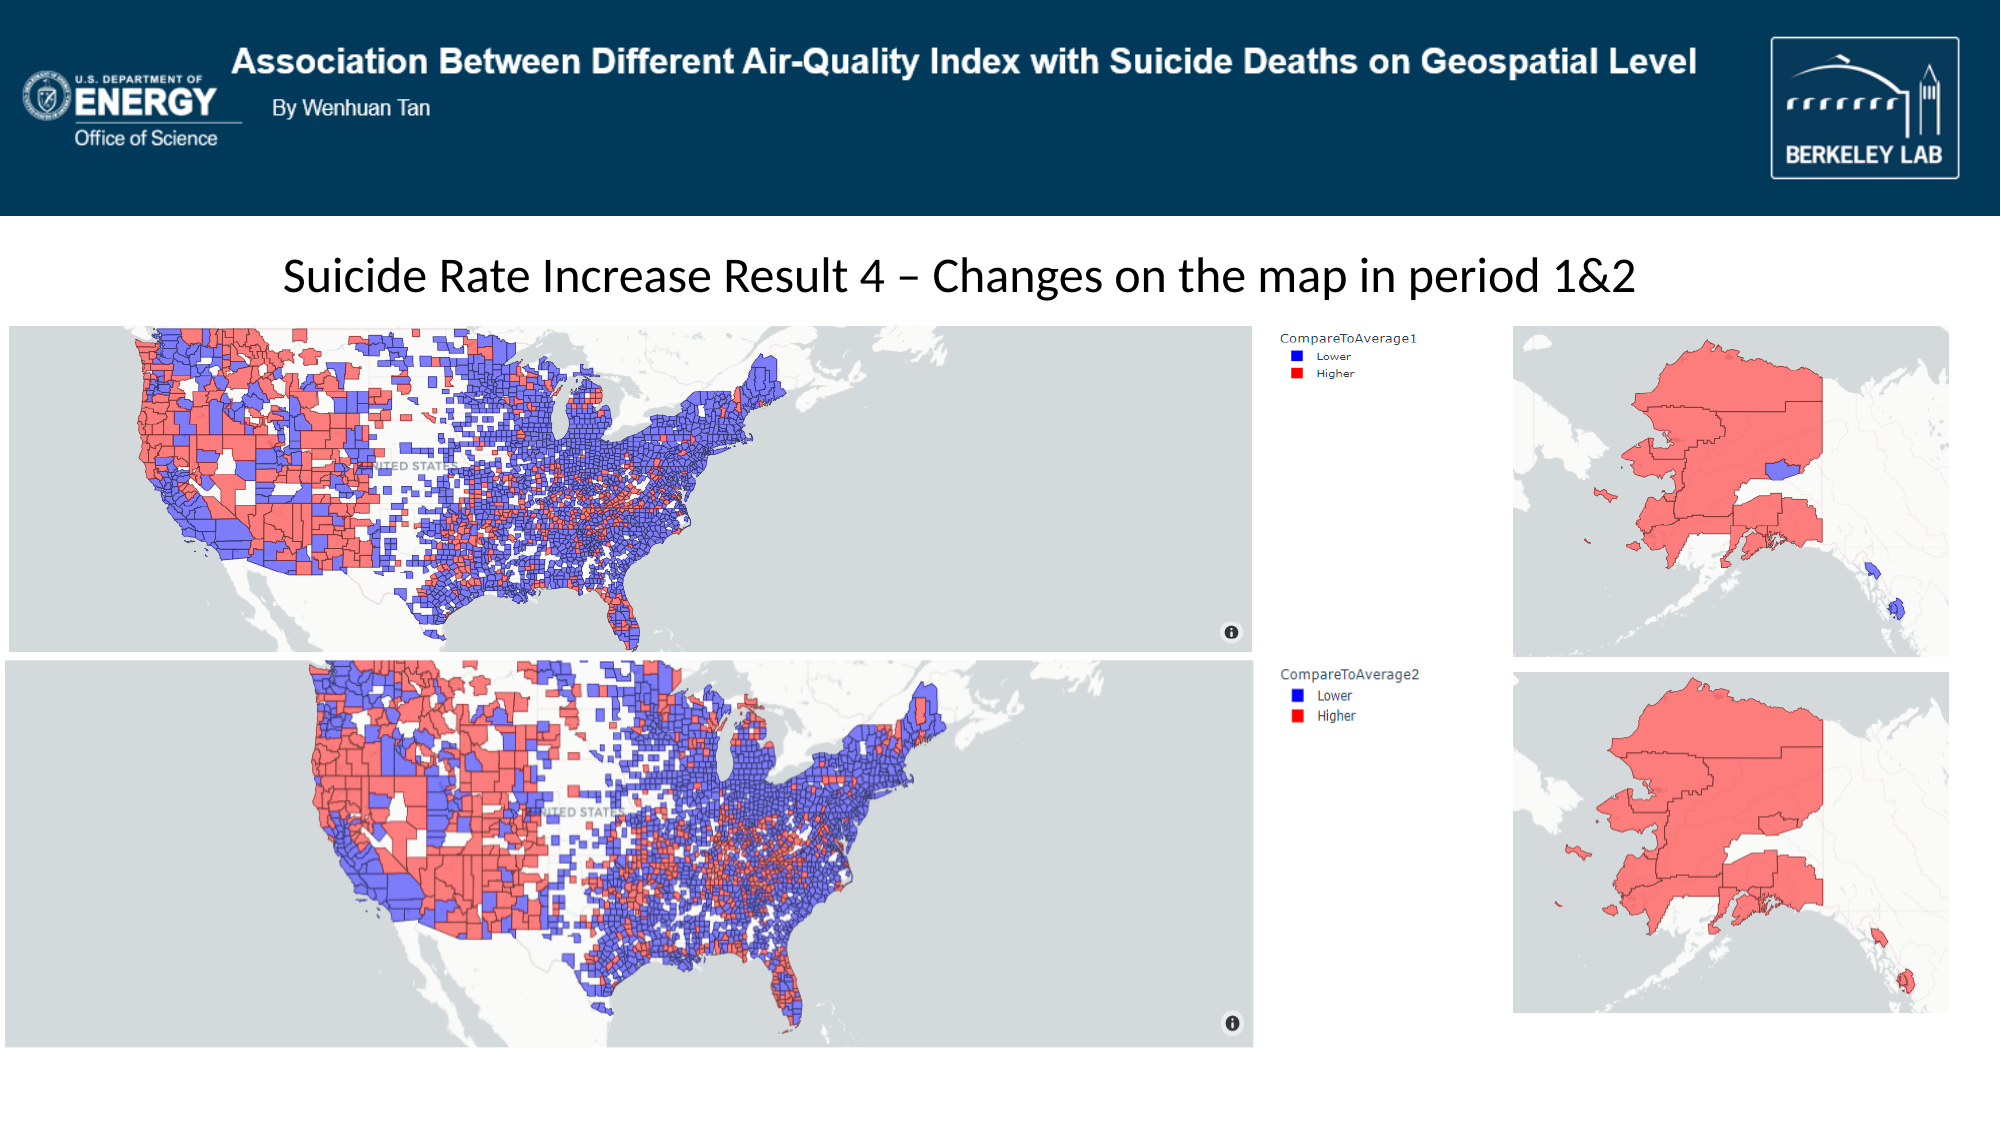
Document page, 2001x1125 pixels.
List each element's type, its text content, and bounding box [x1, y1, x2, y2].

picture [1513, 326, 1949, 658]
picture [0, 326, 1430, 655]
picture [0, 657, 1430, 1053]
picture [1513, 672, 1949, 1014]
picture [0, 0, 2000, 216]
text_box Suicide Rate Increase Result 4 – Changes on the map in period 1&2 [268, 235, 1788, 310]
